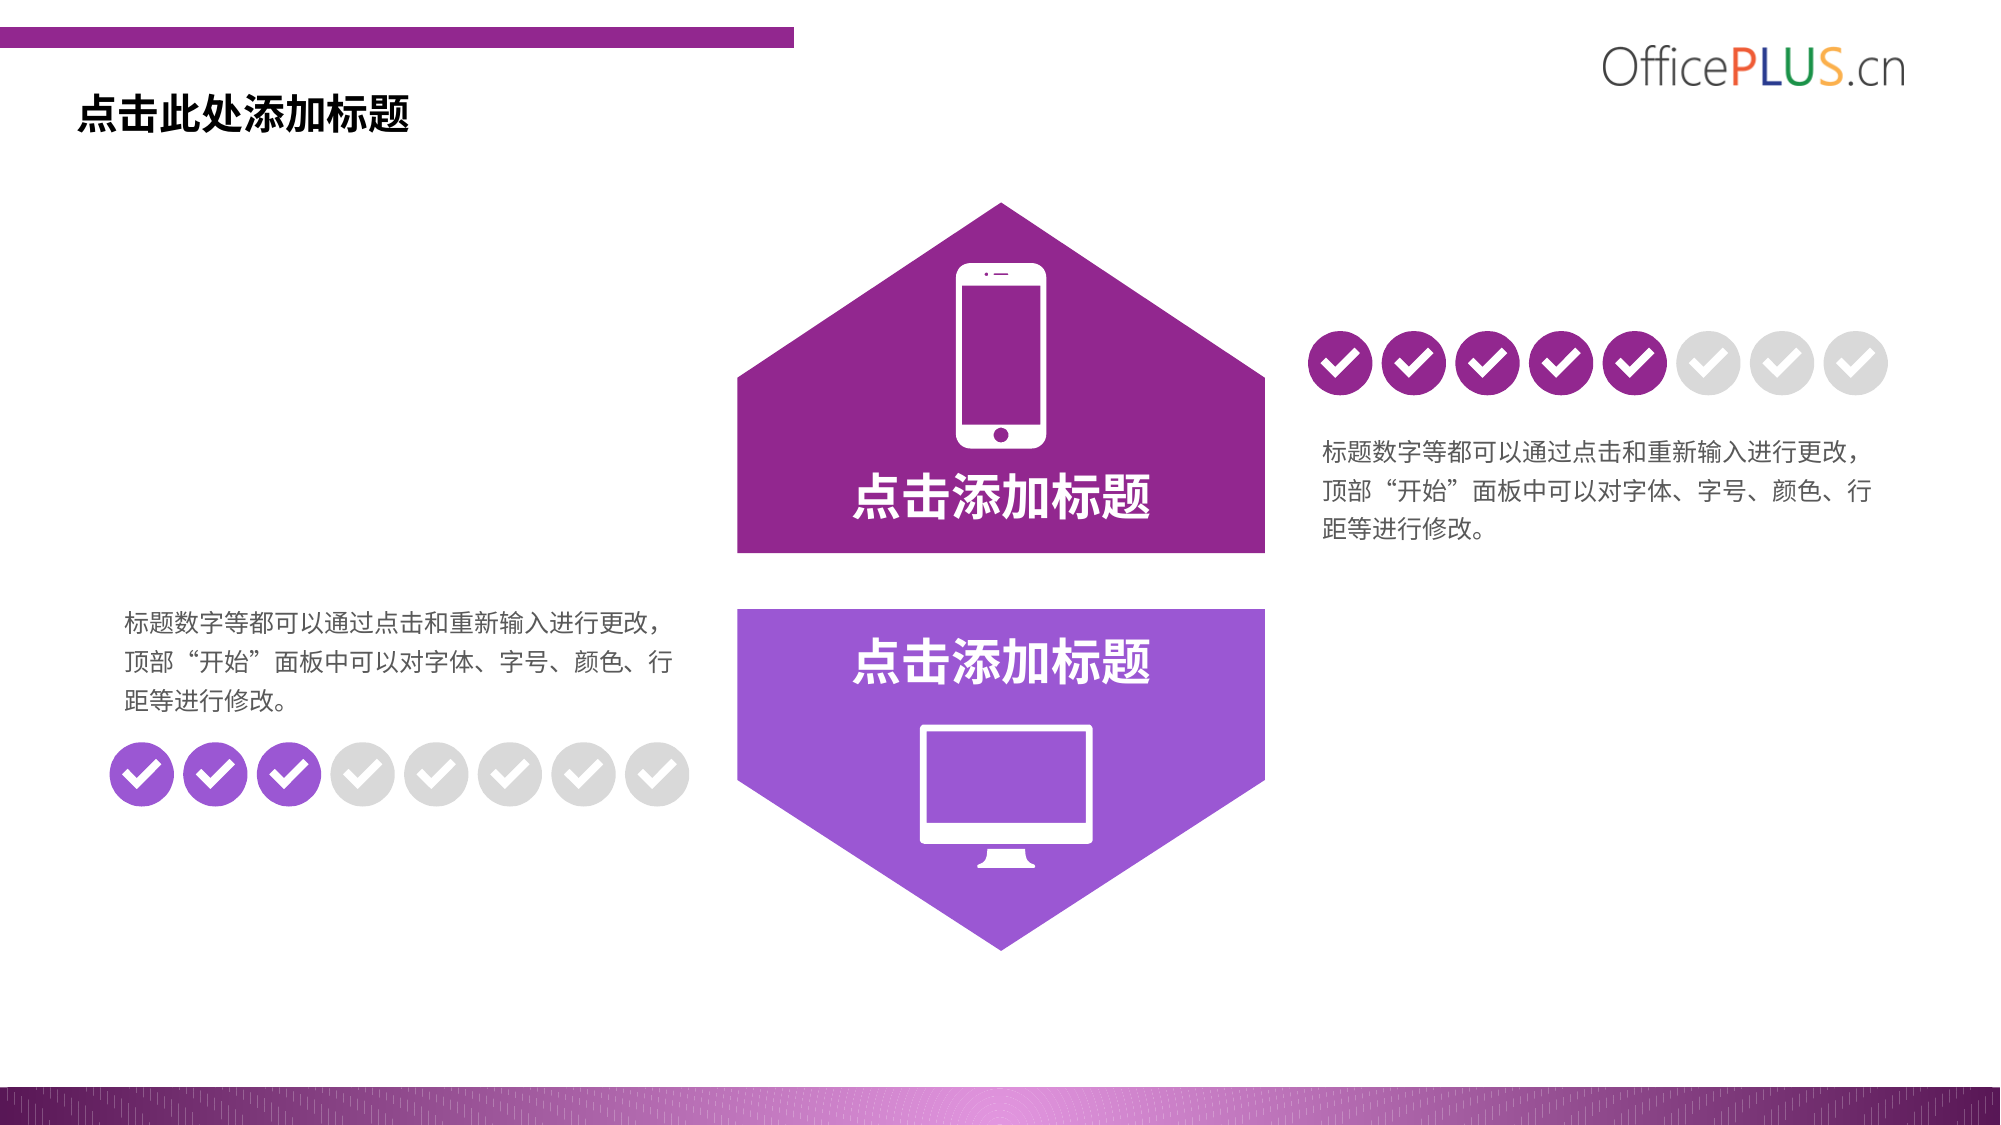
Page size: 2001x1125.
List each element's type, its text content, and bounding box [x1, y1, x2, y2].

text_box 点击添加标题 [836, 623, 1189, 698]
text_box [404, 742, 469, 807]
text_box [1676, 331, 1741, 396]
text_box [919, 724, 1093, 868]
text_box [736, 201, 1266, 555]
text_box 点击添加标题 [836, 457, 1189, 533]
text_box [330, 742, 395, 807]
text_box [736, 608, 1266, 953]
text_box 标题数字等都可以通过点击和重新输入进行更改，顶部“开始”面板中可以对字体、字号、颜色、行距等进行修改。 [109, 591, 705, 723]
picture [1603, 45, 1904, 86]
text_box [1528, 331, 1594, 396]
text_box [183, 742, 248, 807]
text_box [109, 742, 174, 807]
text_box [256, 742, 322, 807]
text_box [1381, 331, 1446, 396]
list 点击此处添加标题 [60, 72, 795, 161]
text_box [1823, 331, 1888, 396]
text_box [955, 263, 1047, 449]
text_box [477, 742, 542, 807]
text_box [624, 742, 690, 807]
text_box [1455, 331, 1520, 396]
text_box [551, 742, 616, 807]
text_box [1602, 331, 1667, 396]
text_box 标题数字等都可以通过点击和重新输入进行更改，顶部“开始”面板中可以对字体、字号、颜色、行距等进行修改。 [1308, 419, 1904, 552]
text_box [1308, 331, 1373, 396]
text_box [1749, 331, 1815, 396]
